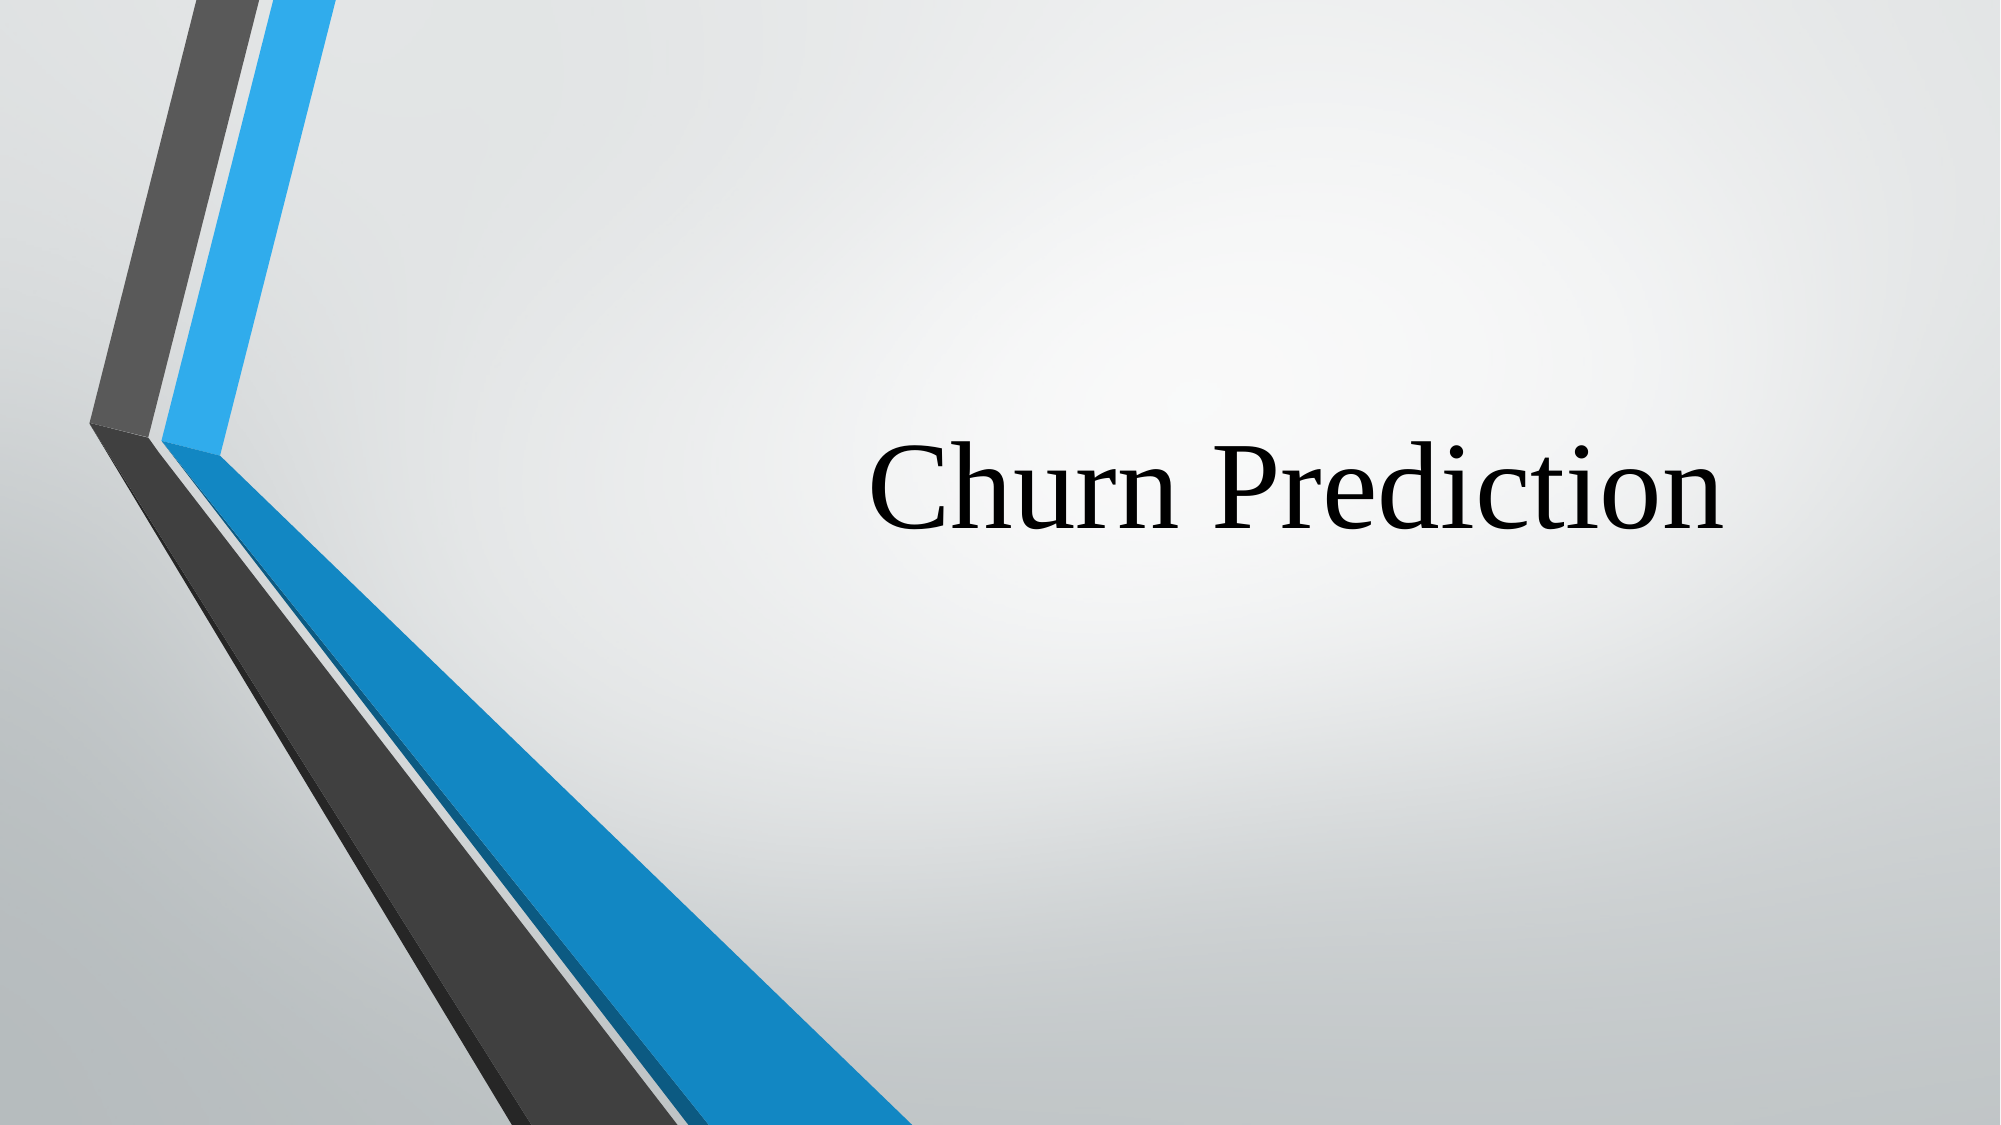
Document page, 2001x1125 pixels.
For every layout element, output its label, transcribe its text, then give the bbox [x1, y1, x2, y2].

title Churn Prediction [365, 131, 1772, 561]
